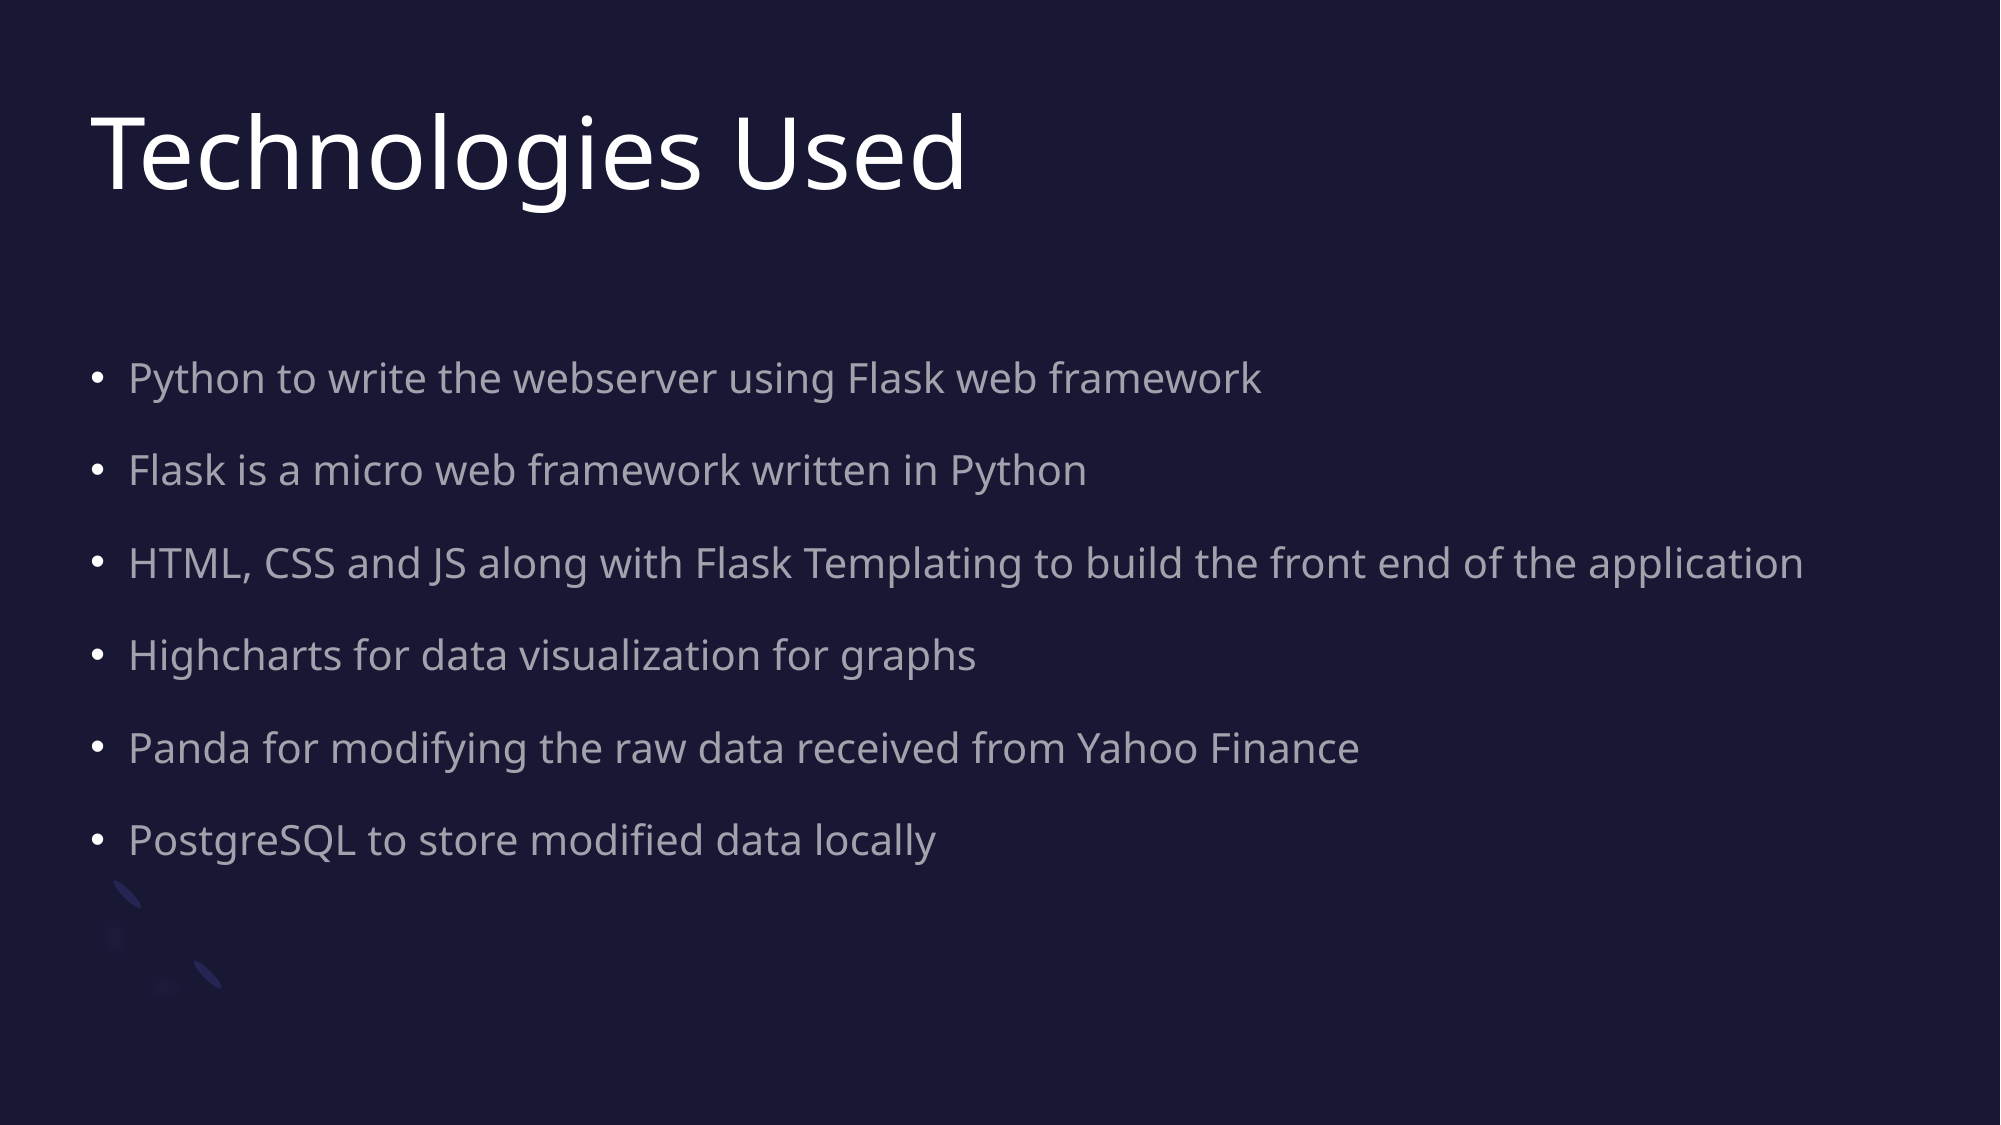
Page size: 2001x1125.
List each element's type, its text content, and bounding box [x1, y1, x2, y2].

title Technologies Used [90, 90, 1910, 309]
list Python to write the webserver using Flask web framework Flask is a micro web framework written in Python HTML, CSS and JS along with Flask Templating to build the front end of the application Highcharts for data visualization for graphs Panda for modifying the raw data received from Yahoo Finance PostgreSQL to store modified data locally [90, 346, 1910, 1000]
